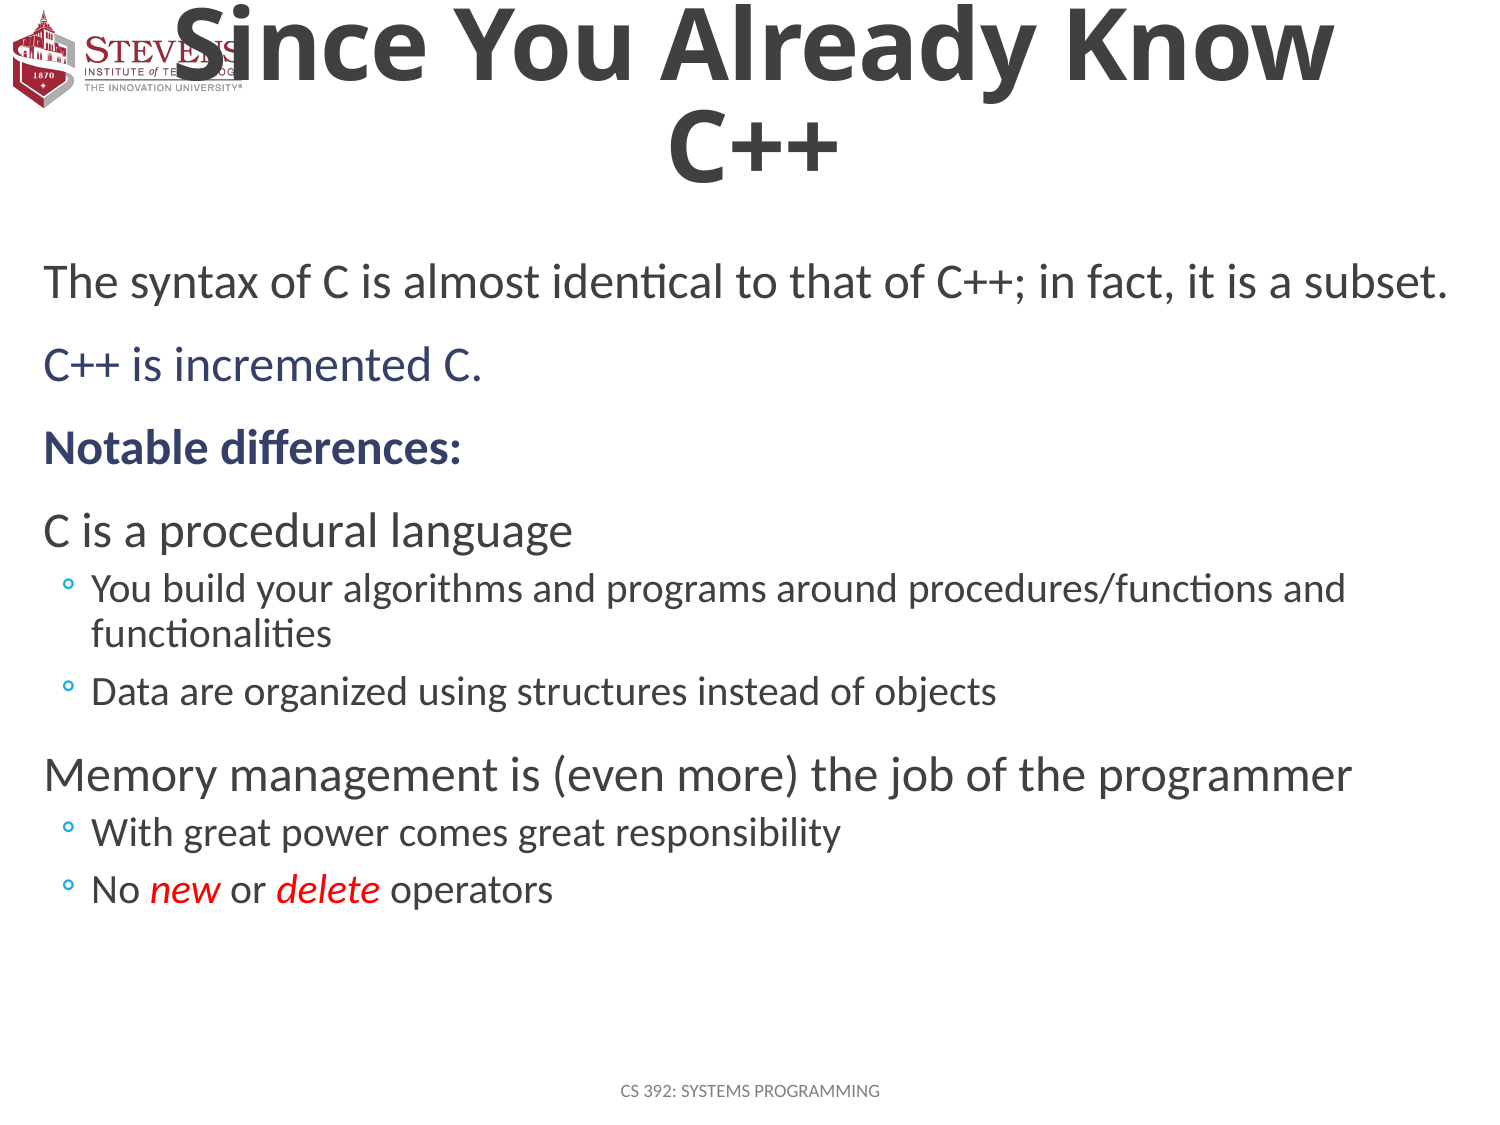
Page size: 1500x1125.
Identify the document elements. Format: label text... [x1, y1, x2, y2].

footer CS 392: Systems Programming [453, 1059, 1047, 1120]
title Since You Already Know C++ [135, 5, 1373, 211]
picture [13, 10, 135, 108]
list The syntax of C is almost identical to that of C++; in fact, it is a subset. C++ is incremented C. Notable differences: C is a procedural language You build your algorithms and programs around procedures/functions and functionalities Data are organized using structures instead of objects Memory management is (even more) the job of the programmer With great power comes great responsibility No new or delete operators [28, 247, 1472, 1021]
